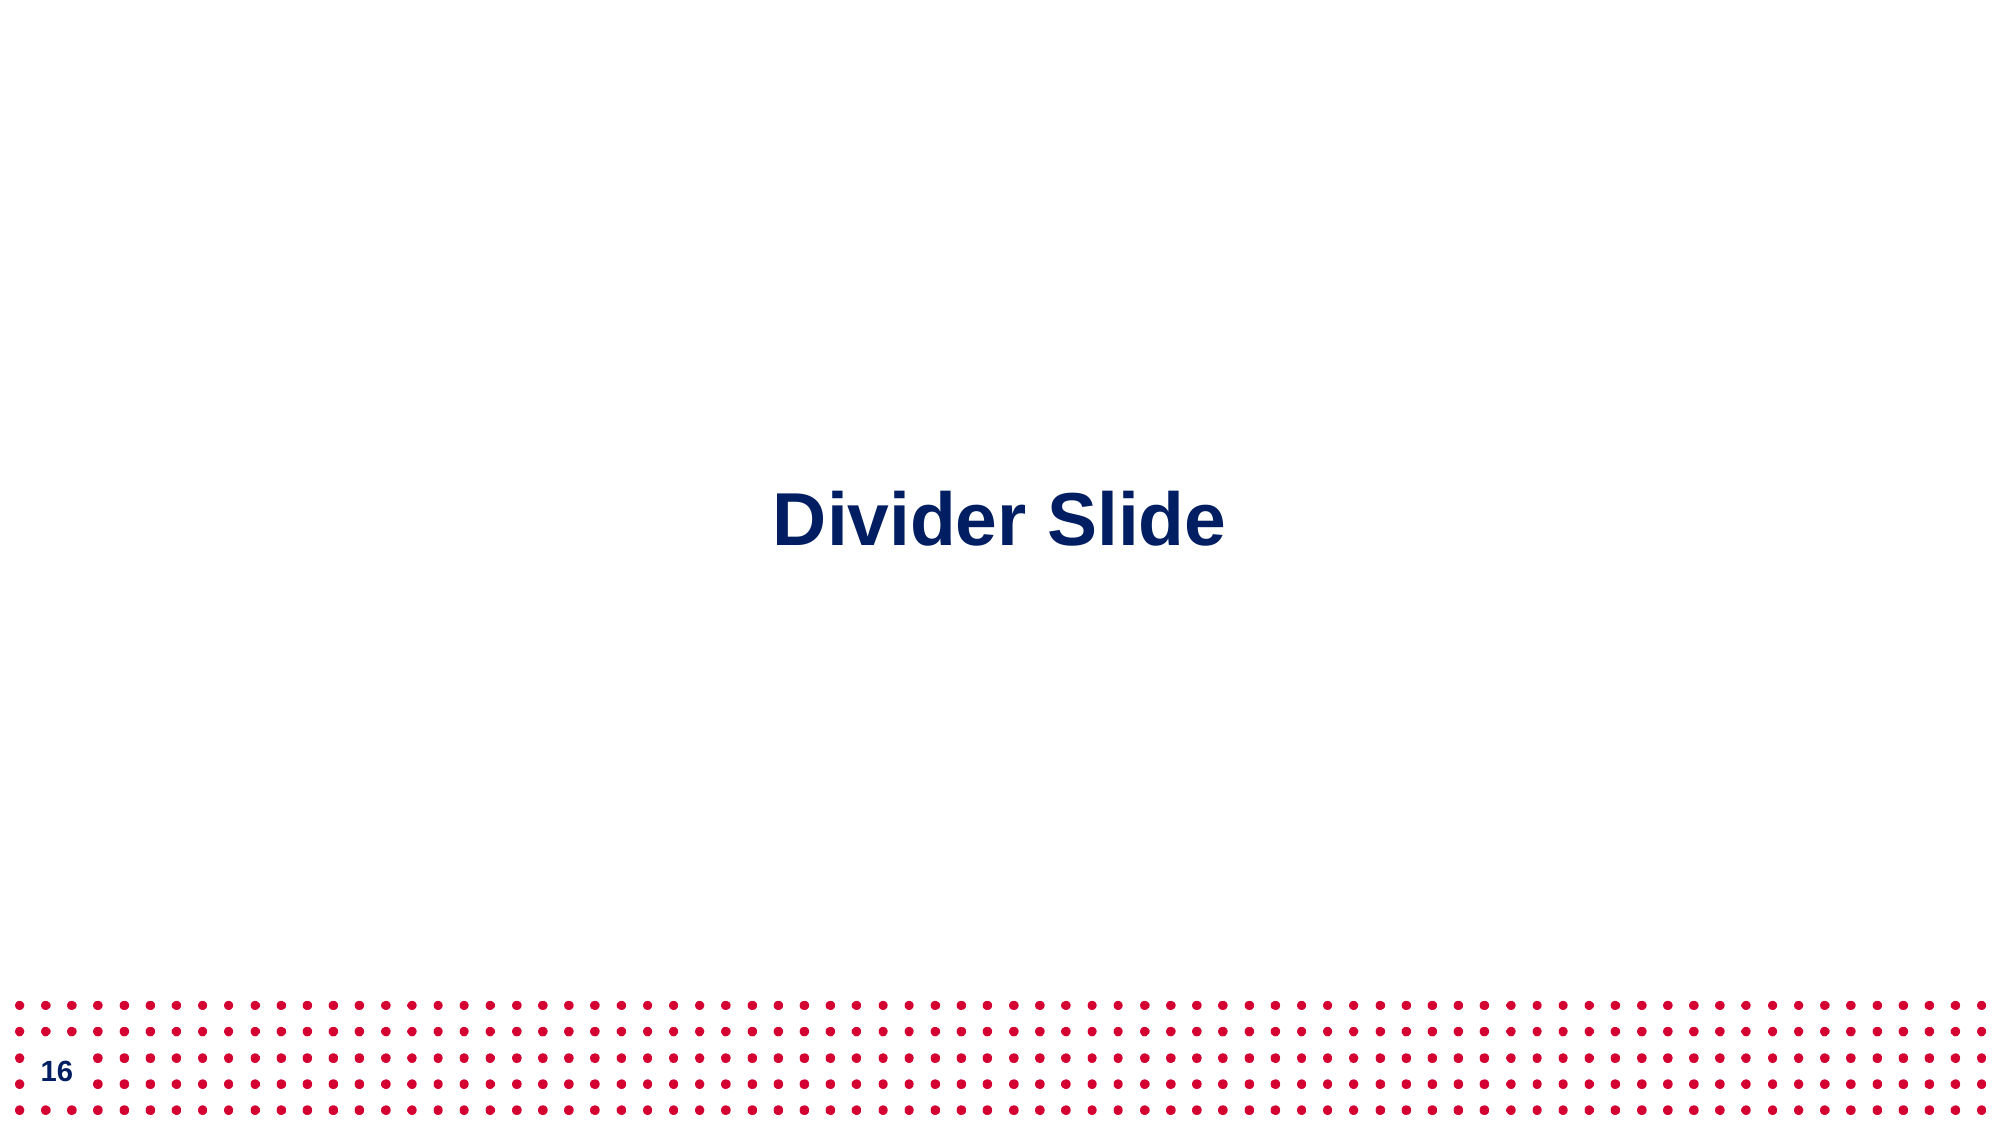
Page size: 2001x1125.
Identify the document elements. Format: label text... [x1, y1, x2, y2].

title Divider Slide [94, 458, 1906, 584]
picture [0, 985, 2000, 1125]
